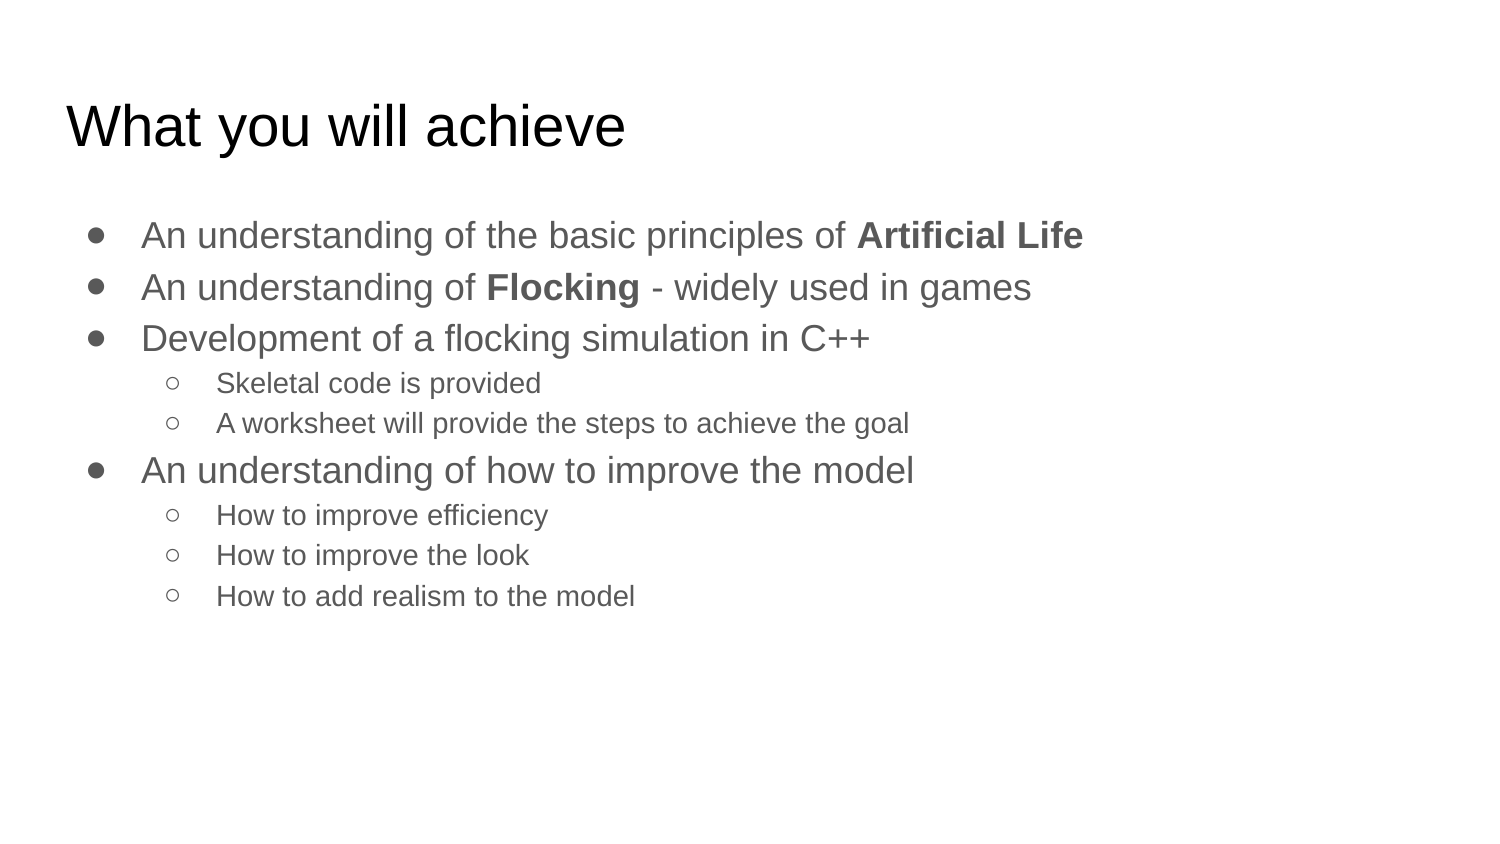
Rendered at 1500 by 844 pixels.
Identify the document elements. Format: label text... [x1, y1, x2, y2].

title What you will achieve [51, 72, 1449, 167]
list An understanding of the basic principles of Artificial Life An understanding of Flocking - widely used in games Development of a flocking simulation in C++ Skeletal code is provided A worksheet will provide the steps to achieve the goal An understanding of how to improve the model How to improve efficiency How to improve the look How to add realism to the model [51, 189, 1449, 750]
